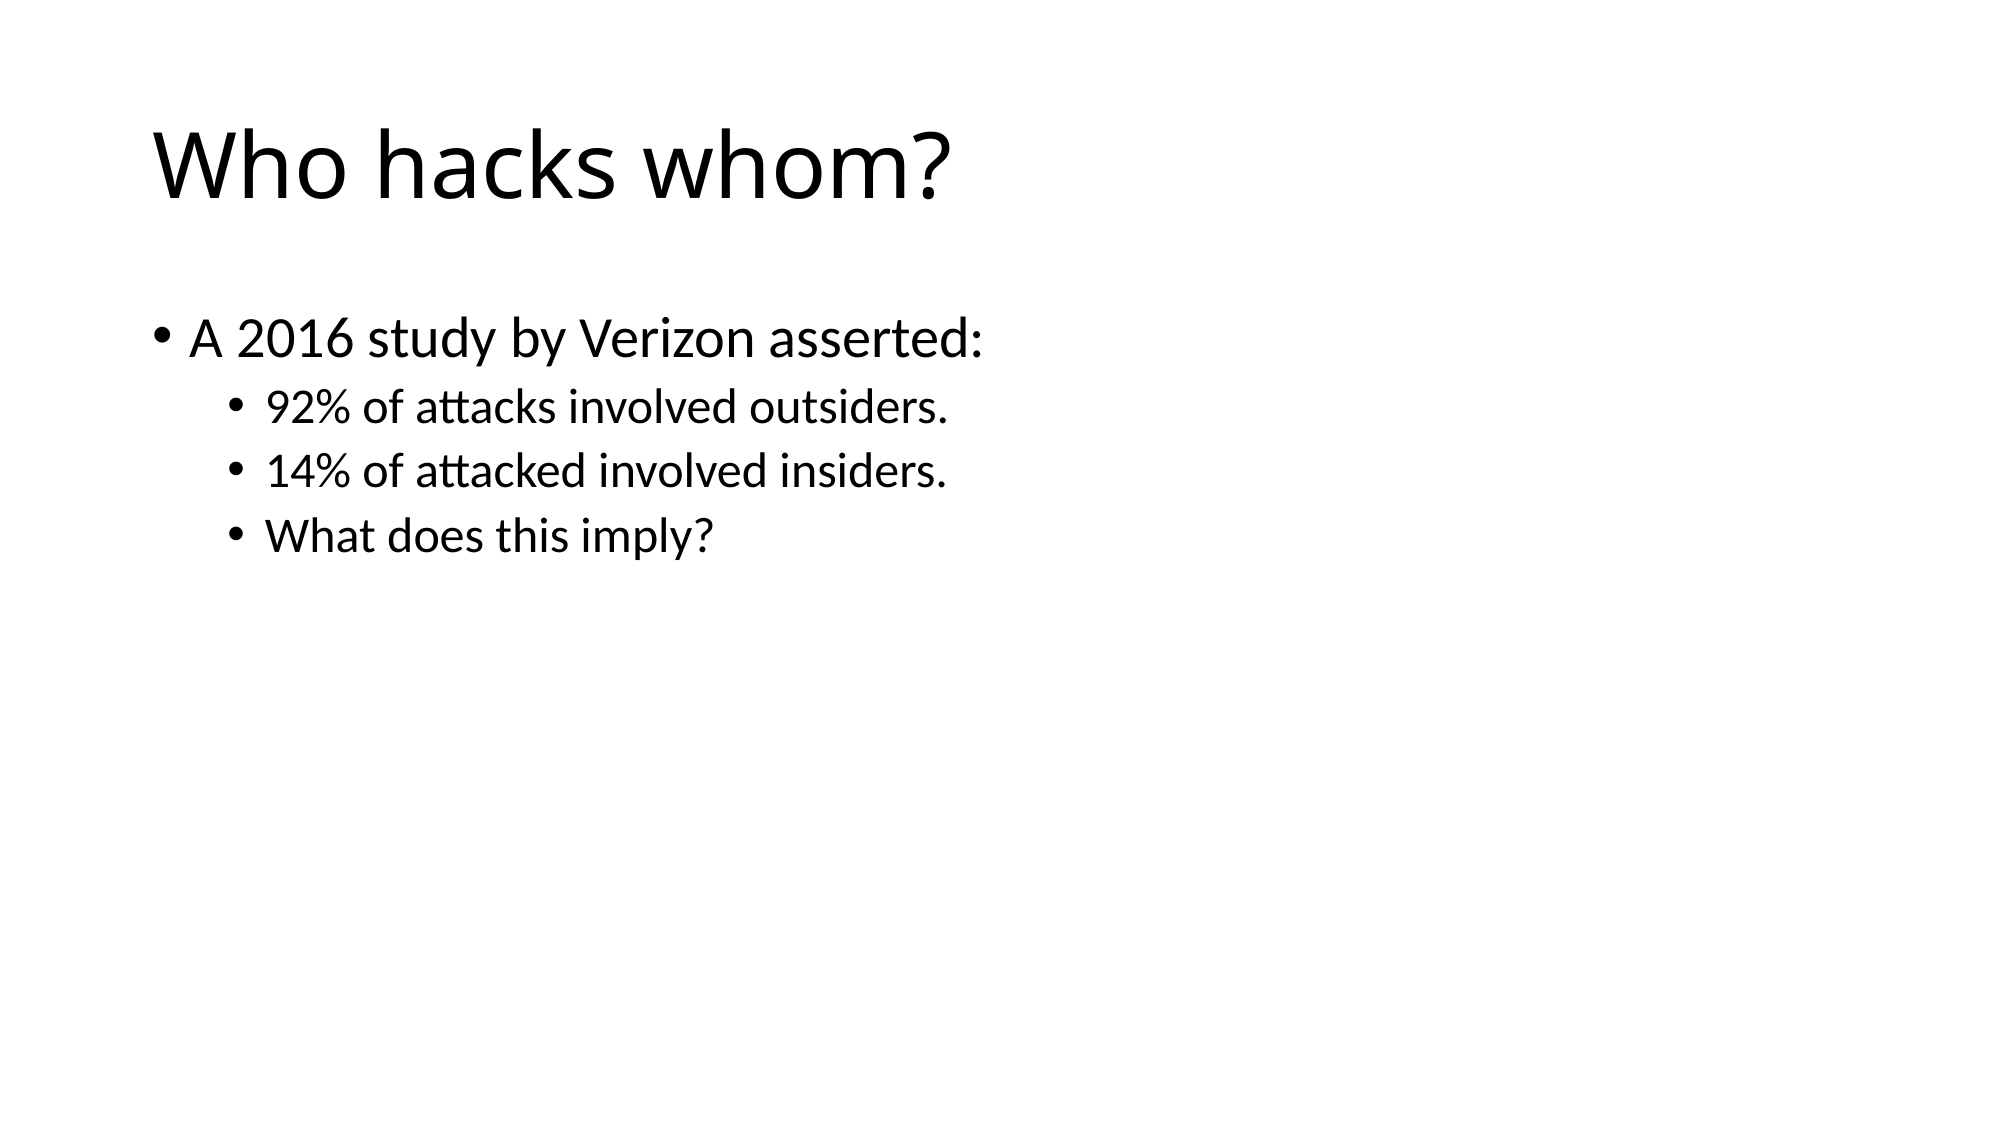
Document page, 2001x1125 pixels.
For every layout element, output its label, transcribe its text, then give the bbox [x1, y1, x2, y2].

list A 2016 study by Verizon asserted: 92% of attacks involved outsiders. 14% of attacked involved insiders. What does this imply? [137, 299, 1863, 1014]
title Who hacks whom? [137, 59, 1863, 278]
